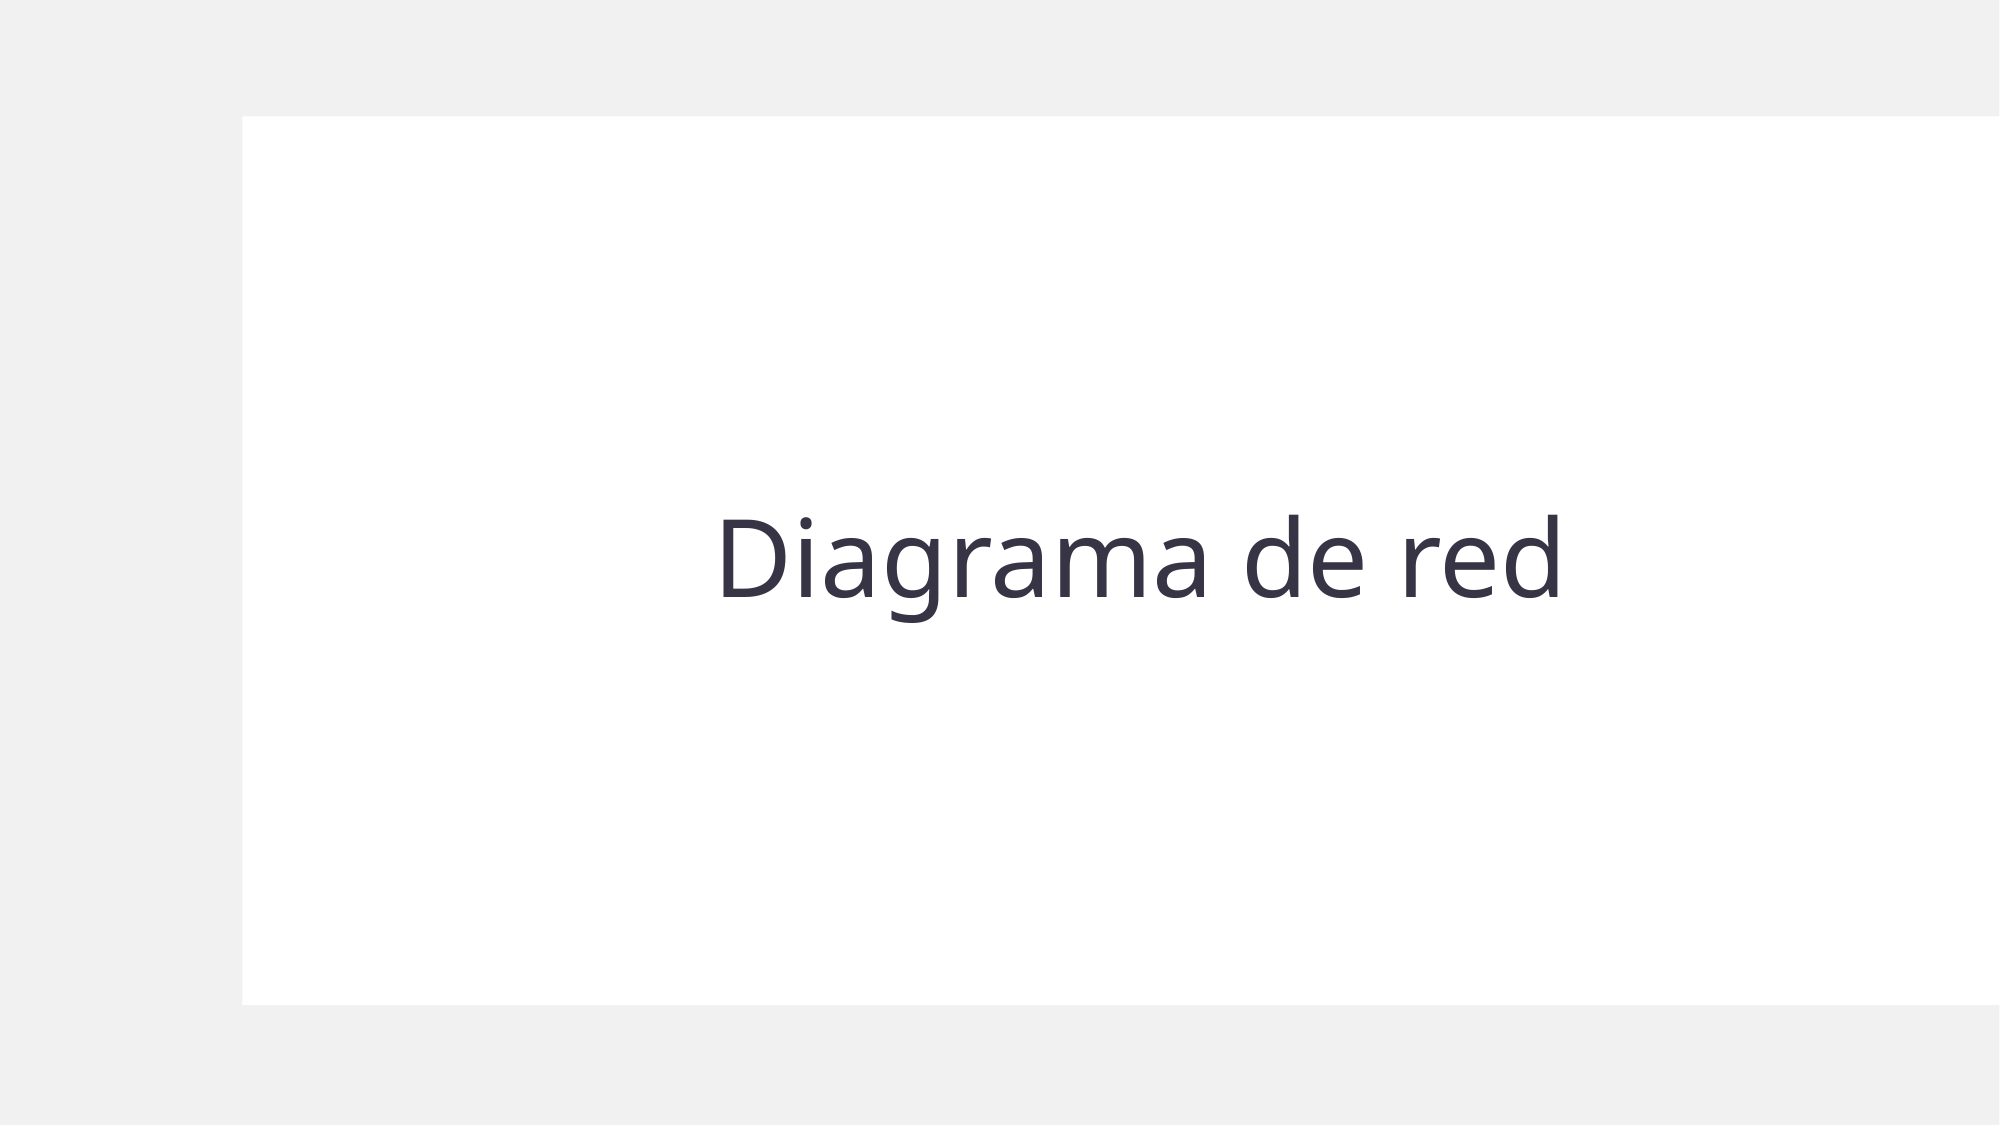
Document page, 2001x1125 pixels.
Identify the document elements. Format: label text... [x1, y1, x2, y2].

title Diagrama de red [698, 453, 2000, 672]
